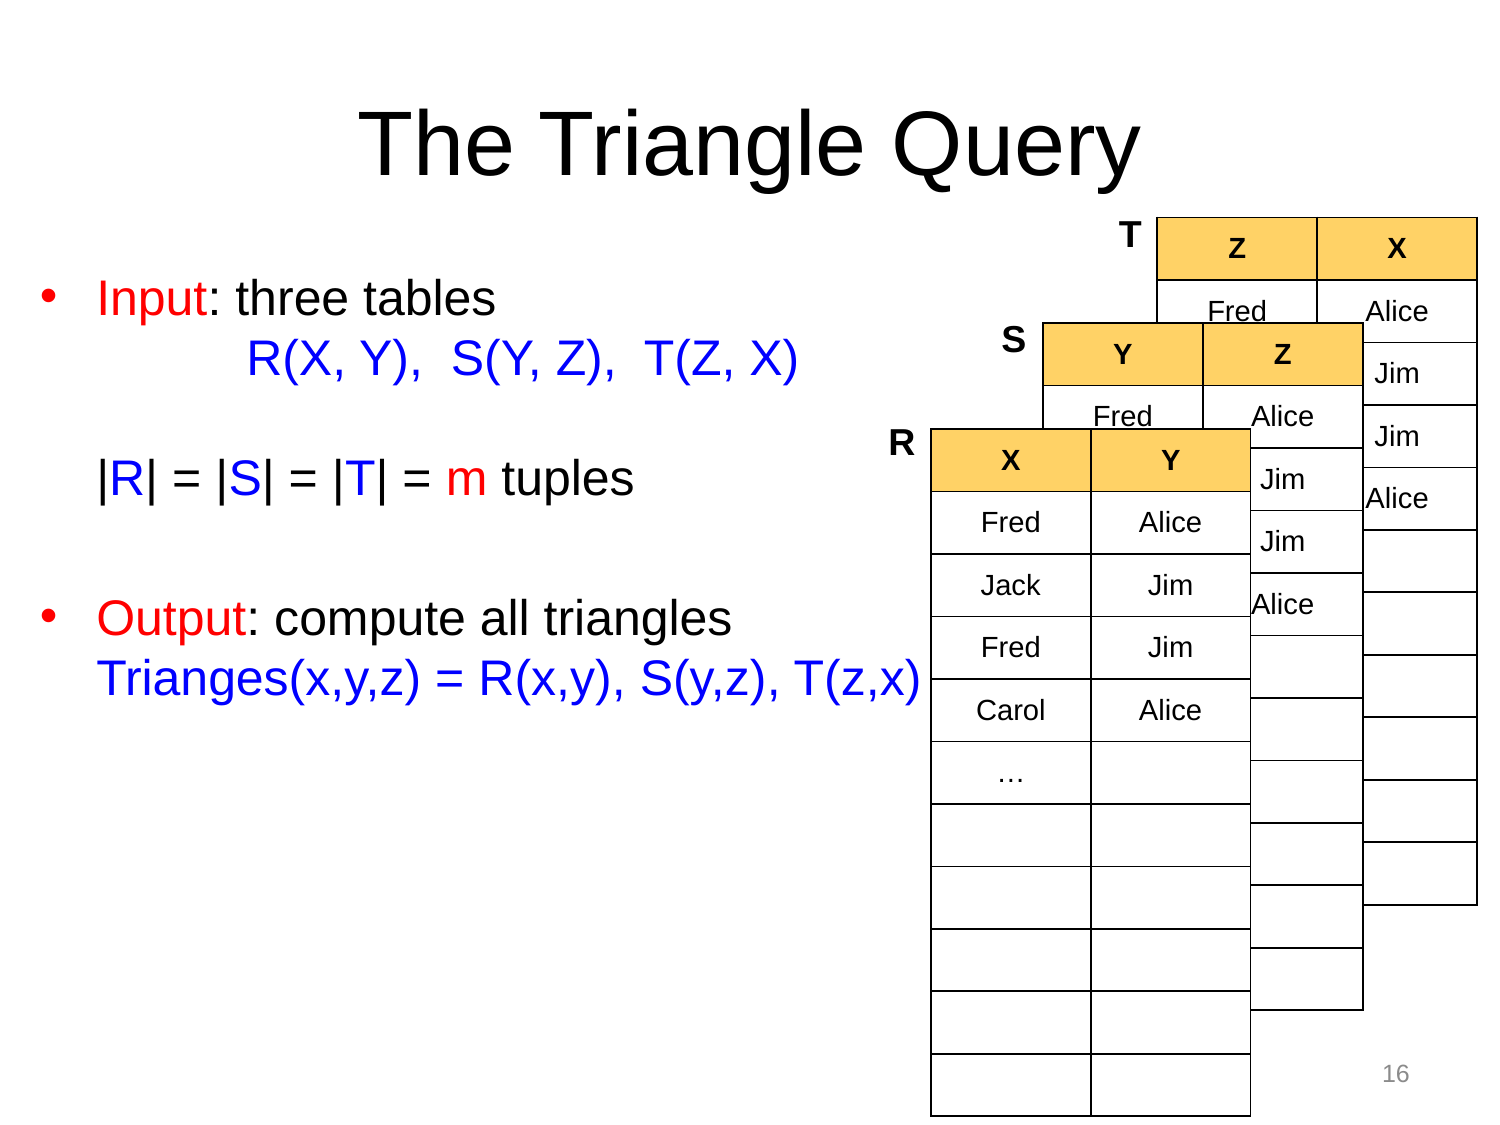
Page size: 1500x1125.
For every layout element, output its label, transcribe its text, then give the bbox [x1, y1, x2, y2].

table_cell [1251, 824, 1362, 884]
table_header Z [1158, 218, 1316, 279]
table_cell Alice [1318, 281, 1476, 342]
table_cell [1251, 699, 1362, 760]
table_cell Alice [1092, 492, 1250, 553]
table_cell [1092, 1103, 1250, 1115]
table_cell Fred [932, 617, 1090, 678]
table_cell Jack [932, 555, 1090, 616]
table_cell [932, 805, 1090, 866]
table_header X [1318, 218, 1476, 279]
table_cell Jim [1251, 511, 1362, 572]
table_cell [1364, 656, 1476, 716]
table_cell Fred [1044, 386, 1202, 428]
table_cell [1364, 843, 1476, 904]
table_cell Jim [1092, 617, 1250, 678]
table_cell [1092, 867, 1250, 928]
table_cell Carol [932, 680, 1090, 741]
table_header Z [1204, 324, 1362, 385]
table_cell [1364, 593, 1476, 654]
table_cell [1251, 761, 1362, 822]
table_cell Alice [1092, 680, 1250, 741]
table_cell [932, 1055, 1090, 1115]
table_cell [1364, 781, 1476, 841]
table_cell [1092, 742, 1250, 803]
table_cell [1251, 949, 1362, 1009]
table_header Y [1092, 430, 1250, 491]
slide_number 16 [1074, 1042, 1425, 1103]
table_cell Jim [1092, 555, 1250, 616]
table_cell [932, 930, 1090, 990]
table_cell Alice [1251, 574, 1362, 635]
table_cell [1251, 636, 1362, 697]
text_box R [873, 410, 931, 471]
table_cell [1364, 531, 1476, 591]
table_cell [1092, 805, 1250, 866]
table_cell Fred [932, 492, 1090, 553]
table_cell [932, 992, 1090, 1053]
title The Triangle Query [75, 45, 1425, 233]
text_box T [1104, 202, 1157, 262]
table_cell Alice [1364, 468, 1476, 529]
table_cell [1092, 930, 1250, 990]
table_header X [932, 430, 1090, 491]
table_header Y [1044, 324, 1202, 385]
table_cell [1251, 886, 1362, 947]
table_cell [932, 867, 1090, 928]
table_cell [1092, 992, 1250, 1042]
table_cell Fred [1158, 281, 1316, 322]
table_cell [1364, 718, 1476, 779]
table_cell Jim [1251, 449, 1362, 510]
list Input: three tables R(X, Y), S(Y, Z), T(Z, X) |R| = |S| = |T| = m tuples Output: compute all triangles Trianges(x,y,z) = R(x,y), S(y,z), T(z,x) [24, 257, 1156, 984]
table_cell … [932, 742, 1090, 803]
table_cell Jim [1364, 406, 1476, 467]
table_cell Alice [1204, 386, 1362, 447]
table_cell Jim [1364, 343, 1476, 404]
text_box S [986, 307, 1042, 367]
